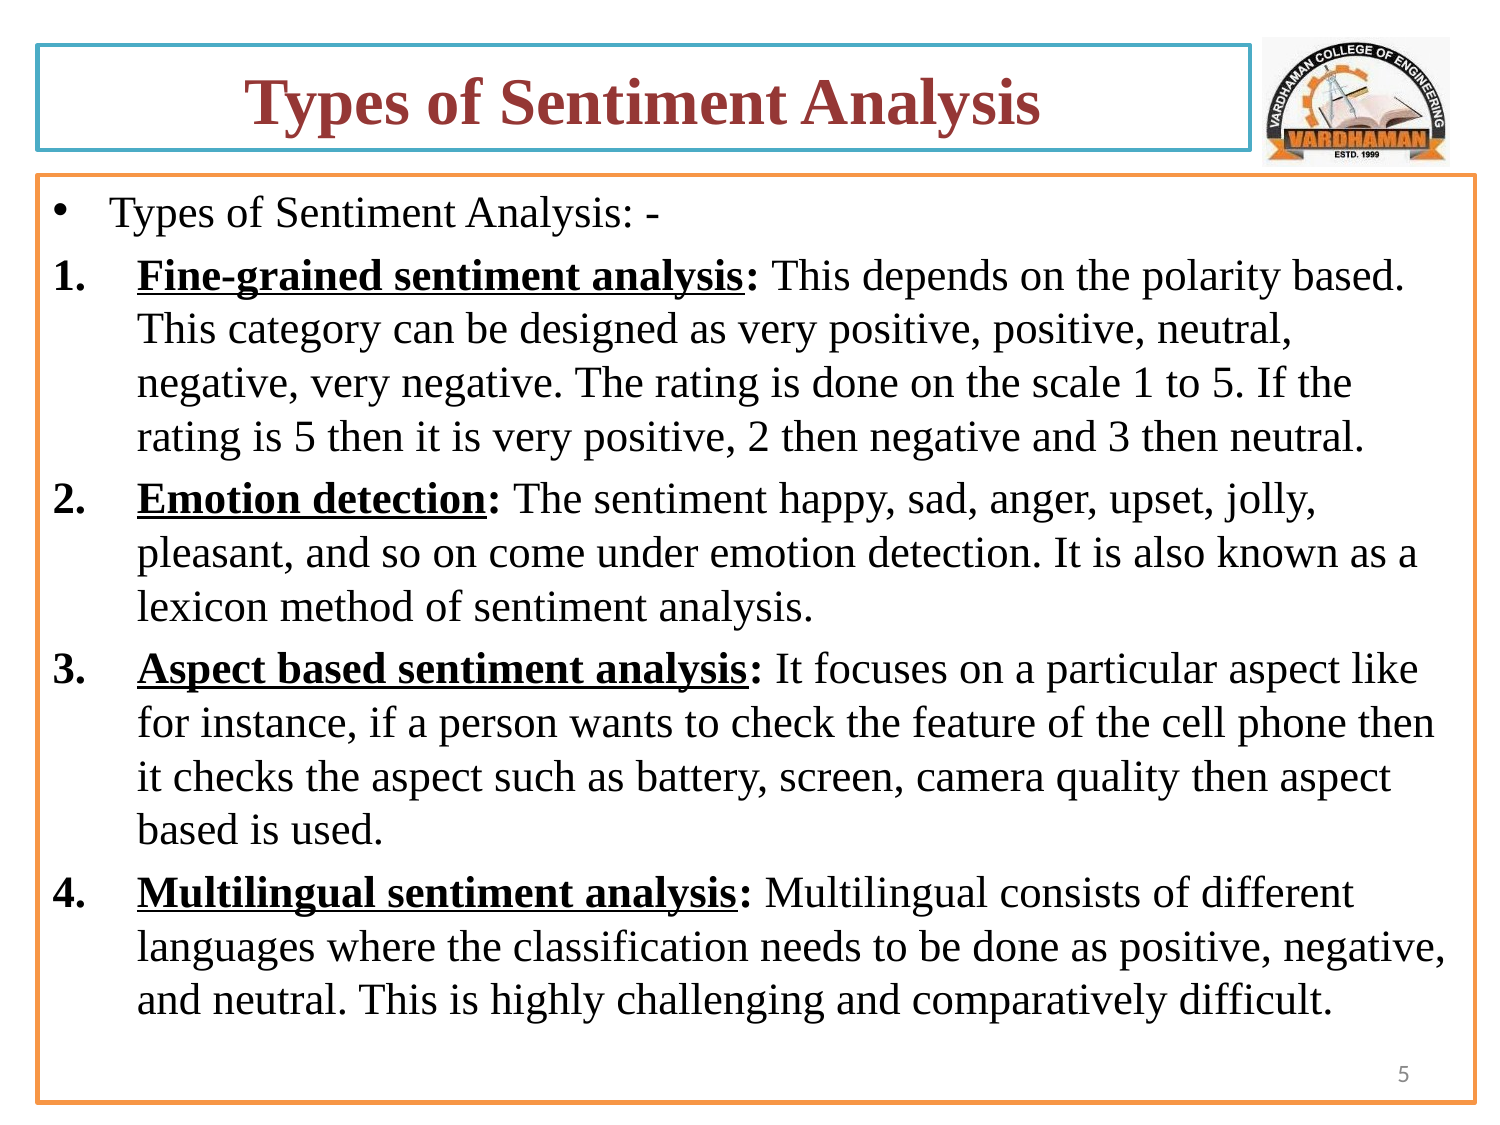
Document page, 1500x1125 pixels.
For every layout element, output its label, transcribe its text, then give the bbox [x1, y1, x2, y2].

title Types of Sentiment Analysis [35, 43, 1252, 152]
list Types of Sentiment Analysis: - Fine-grained sentiment analysis: This depends on the polarity based. This category can be designed as very positive, positive, neutral, negative, very negative. The rating is done on the scale 1 to 5. If the rating is 5 then it is very positive, 2 then negative and 3 then neutral. Emotion detection: The sentiment happy, sad, anger, upset, jolly, pleasant, and so on come under emotion detection. It is also known as a lexicon method of sentiment analysis. Aspect based sentiment analysis: It focuses on a particular aspect like for instance, if a person wants to check the feature of the cell phone then it checks the aspect such as battery, screen, camera quality then aspect based is used. Multilingual sentiment analysis: Multilingual consists of different languages where the classification needs to be done as positive, negative, and neutral. This is highly challenging and comparatively difficult. [35, 173, 1477, 1105]
picture [1262, 37, 1451, 167]
slide_number 5 [1074, 1042, 1425, 1103]
